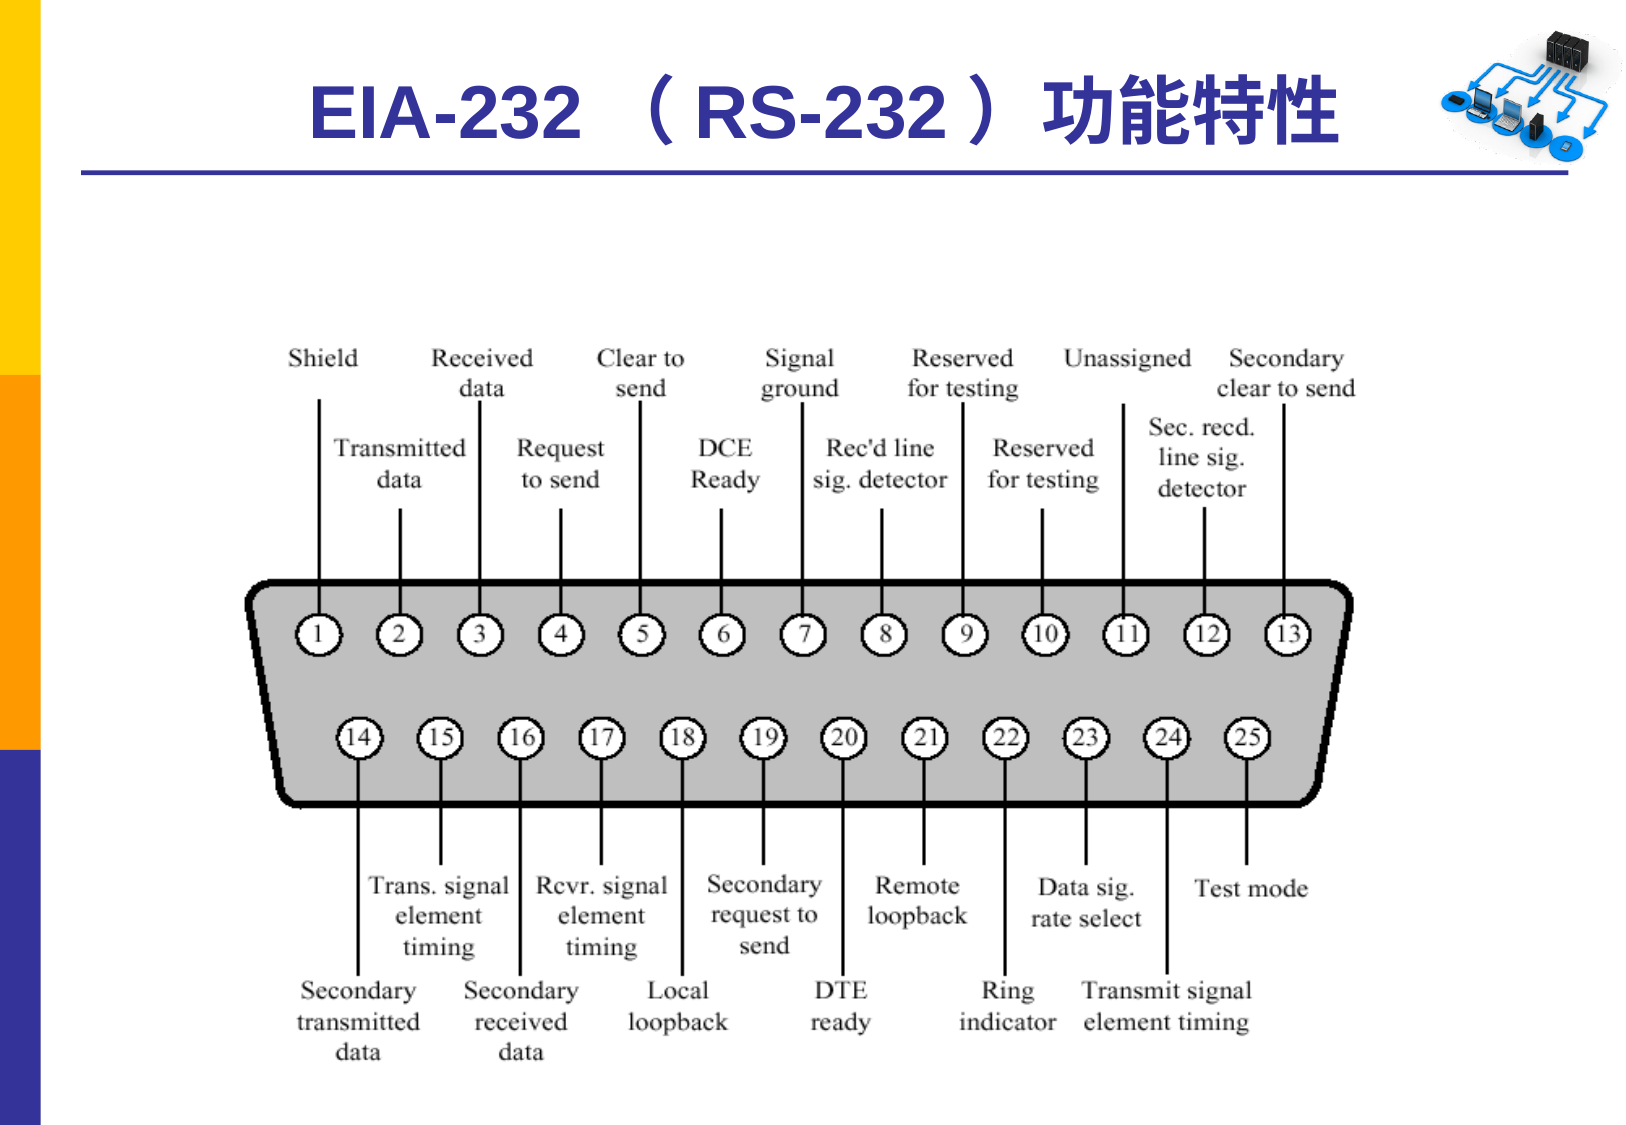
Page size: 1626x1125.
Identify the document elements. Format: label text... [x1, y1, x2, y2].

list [185, 302, 1402, 1090]
title EIA-232（RS-232）功能特性 [81, 30, 1569, 161]
picture [1438, 30, 1624, 165]
